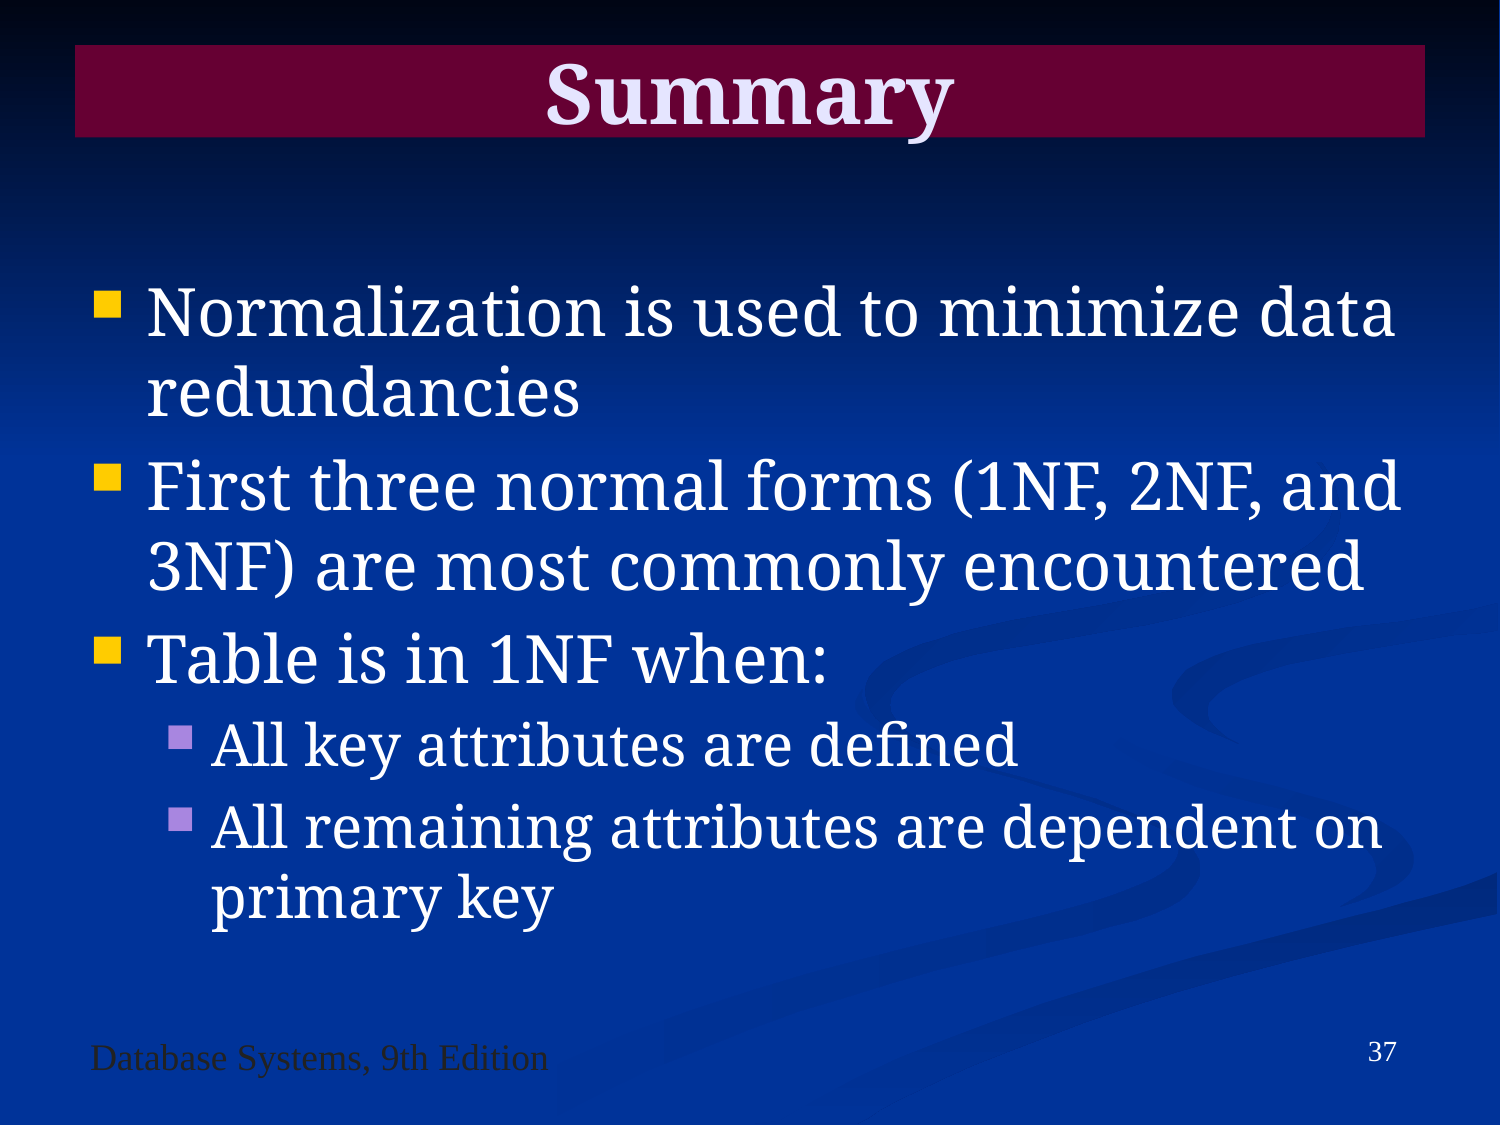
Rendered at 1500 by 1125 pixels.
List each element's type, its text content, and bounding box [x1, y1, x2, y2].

footer Database Systems, 9th Edition [74, 1024, 713, 1125]
slide_number 37 [1074, 1024, 1413, 1103]
title Summary [74, 44, 1426, 138]
list Normalization is used to minimize data redundancies First three normal forms (1NF, 2NF, and 3NF) are most commonly encountered Table is in 1NF when: All key attributes are defined All remaining attributes are dependent on primary key [74, 262, 1426, 1006]
